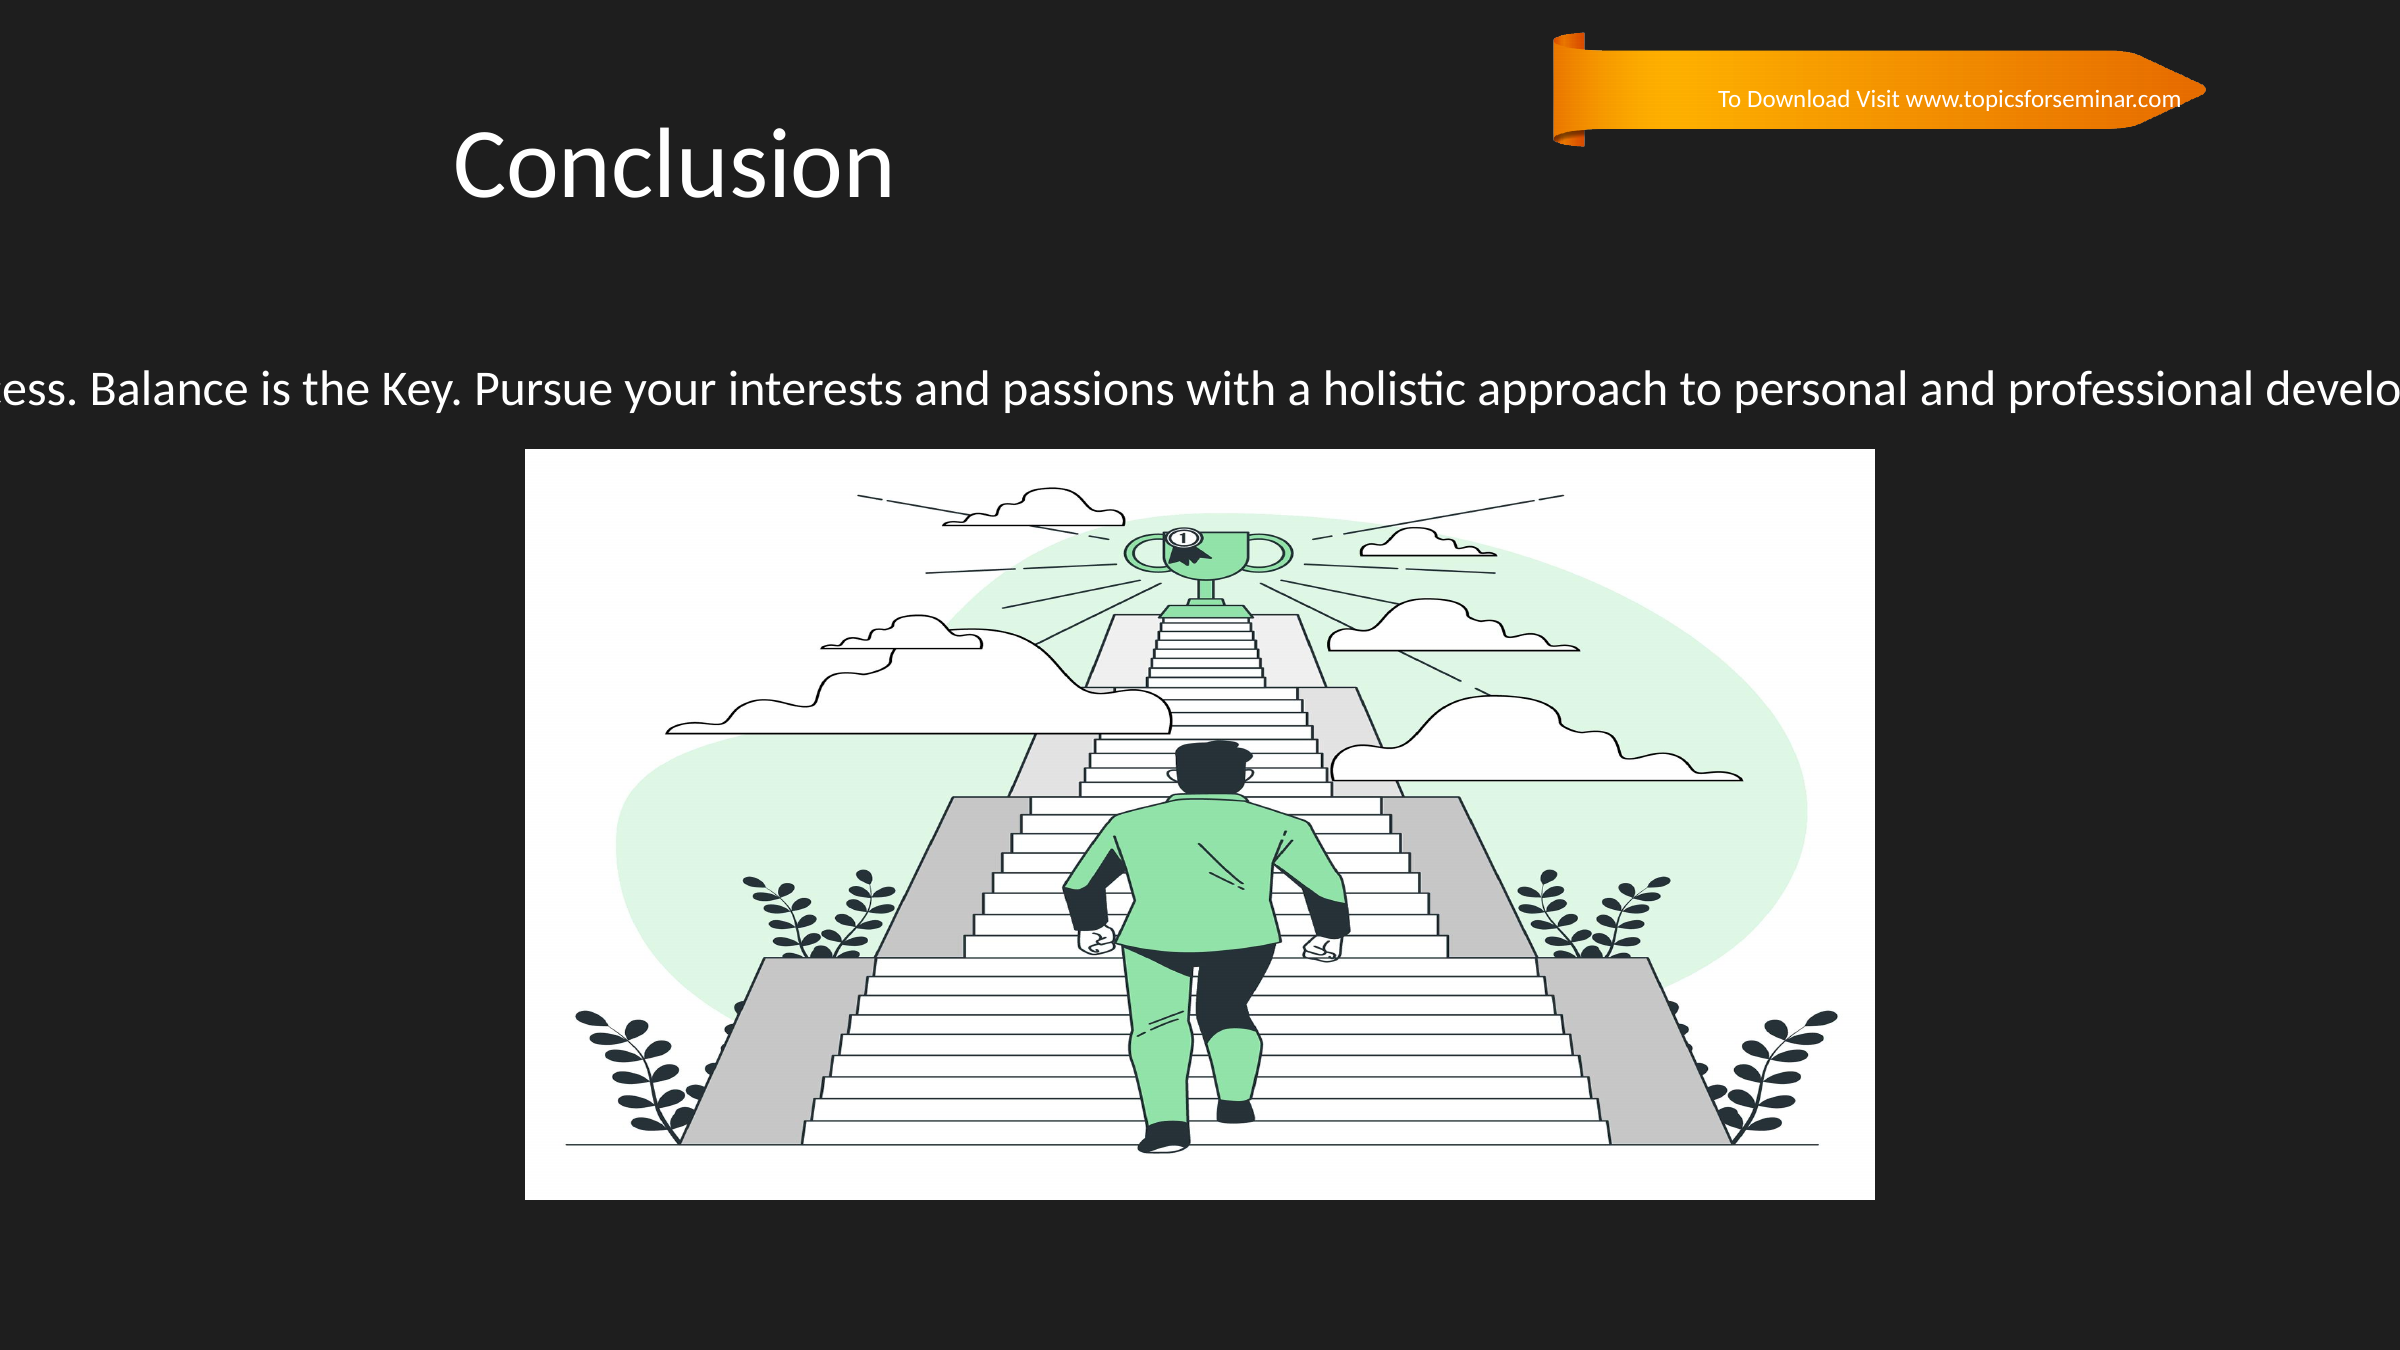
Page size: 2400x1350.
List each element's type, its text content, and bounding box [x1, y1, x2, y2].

picture [1499, 14, 2251, 166]
text_box In today’s world top grades are valuable but they are not the only path to success. Balance is the Key. Pursue your interests and passions with a holistic approach to personal and professional development. Focus on your unique strengths and define your own paths to success. [0, 302, 2400, 423]
text_box Conclusion [438, 45, 912, 225]
picture [524, 449, 1876, 1201]
